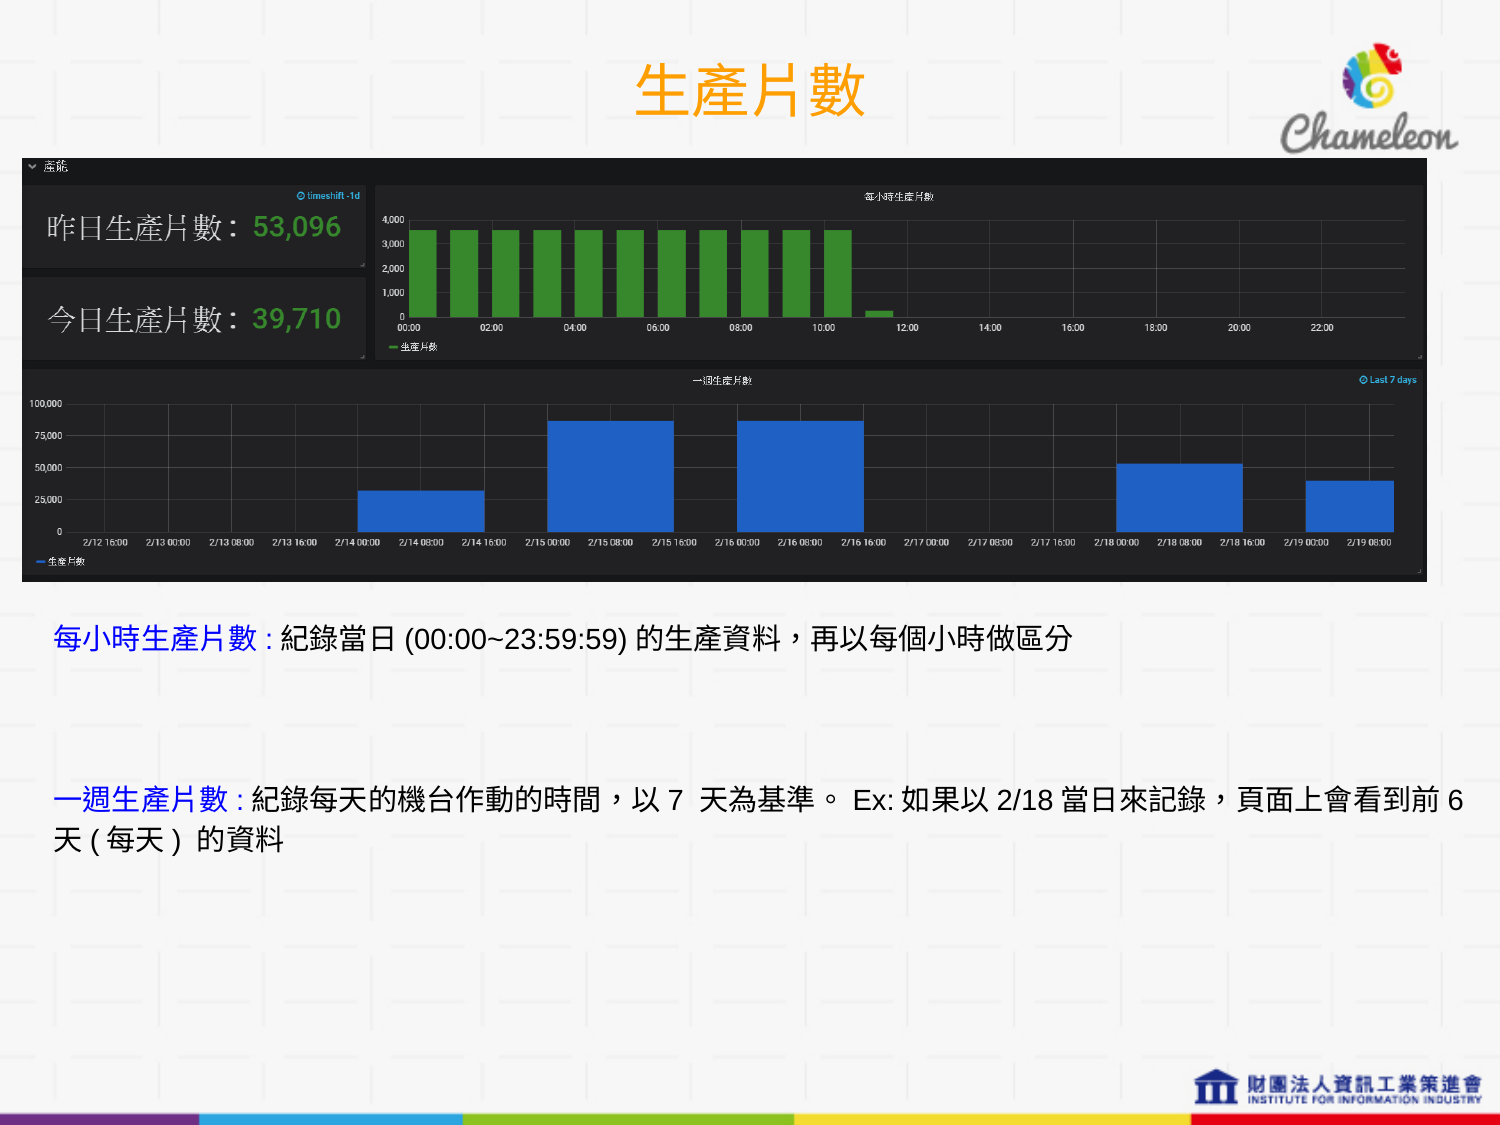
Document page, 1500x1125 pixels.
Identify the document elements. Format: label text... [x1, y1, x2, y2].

title 生產片數 [51, 38, 1449, 165]
list 每小時生產片數:紀錄當日(00:00~23:59:59)的生產資料，再以每個小時做區分 一週生產片數:紀錄每天的機台作動的時間，以7 天為基準。Ex:如果以2/18當日來記錄，頁面上會看到前6天(每天) 的資料 [19, 599, 1481, 903]
picture [0, 0, 1500, 1125]
